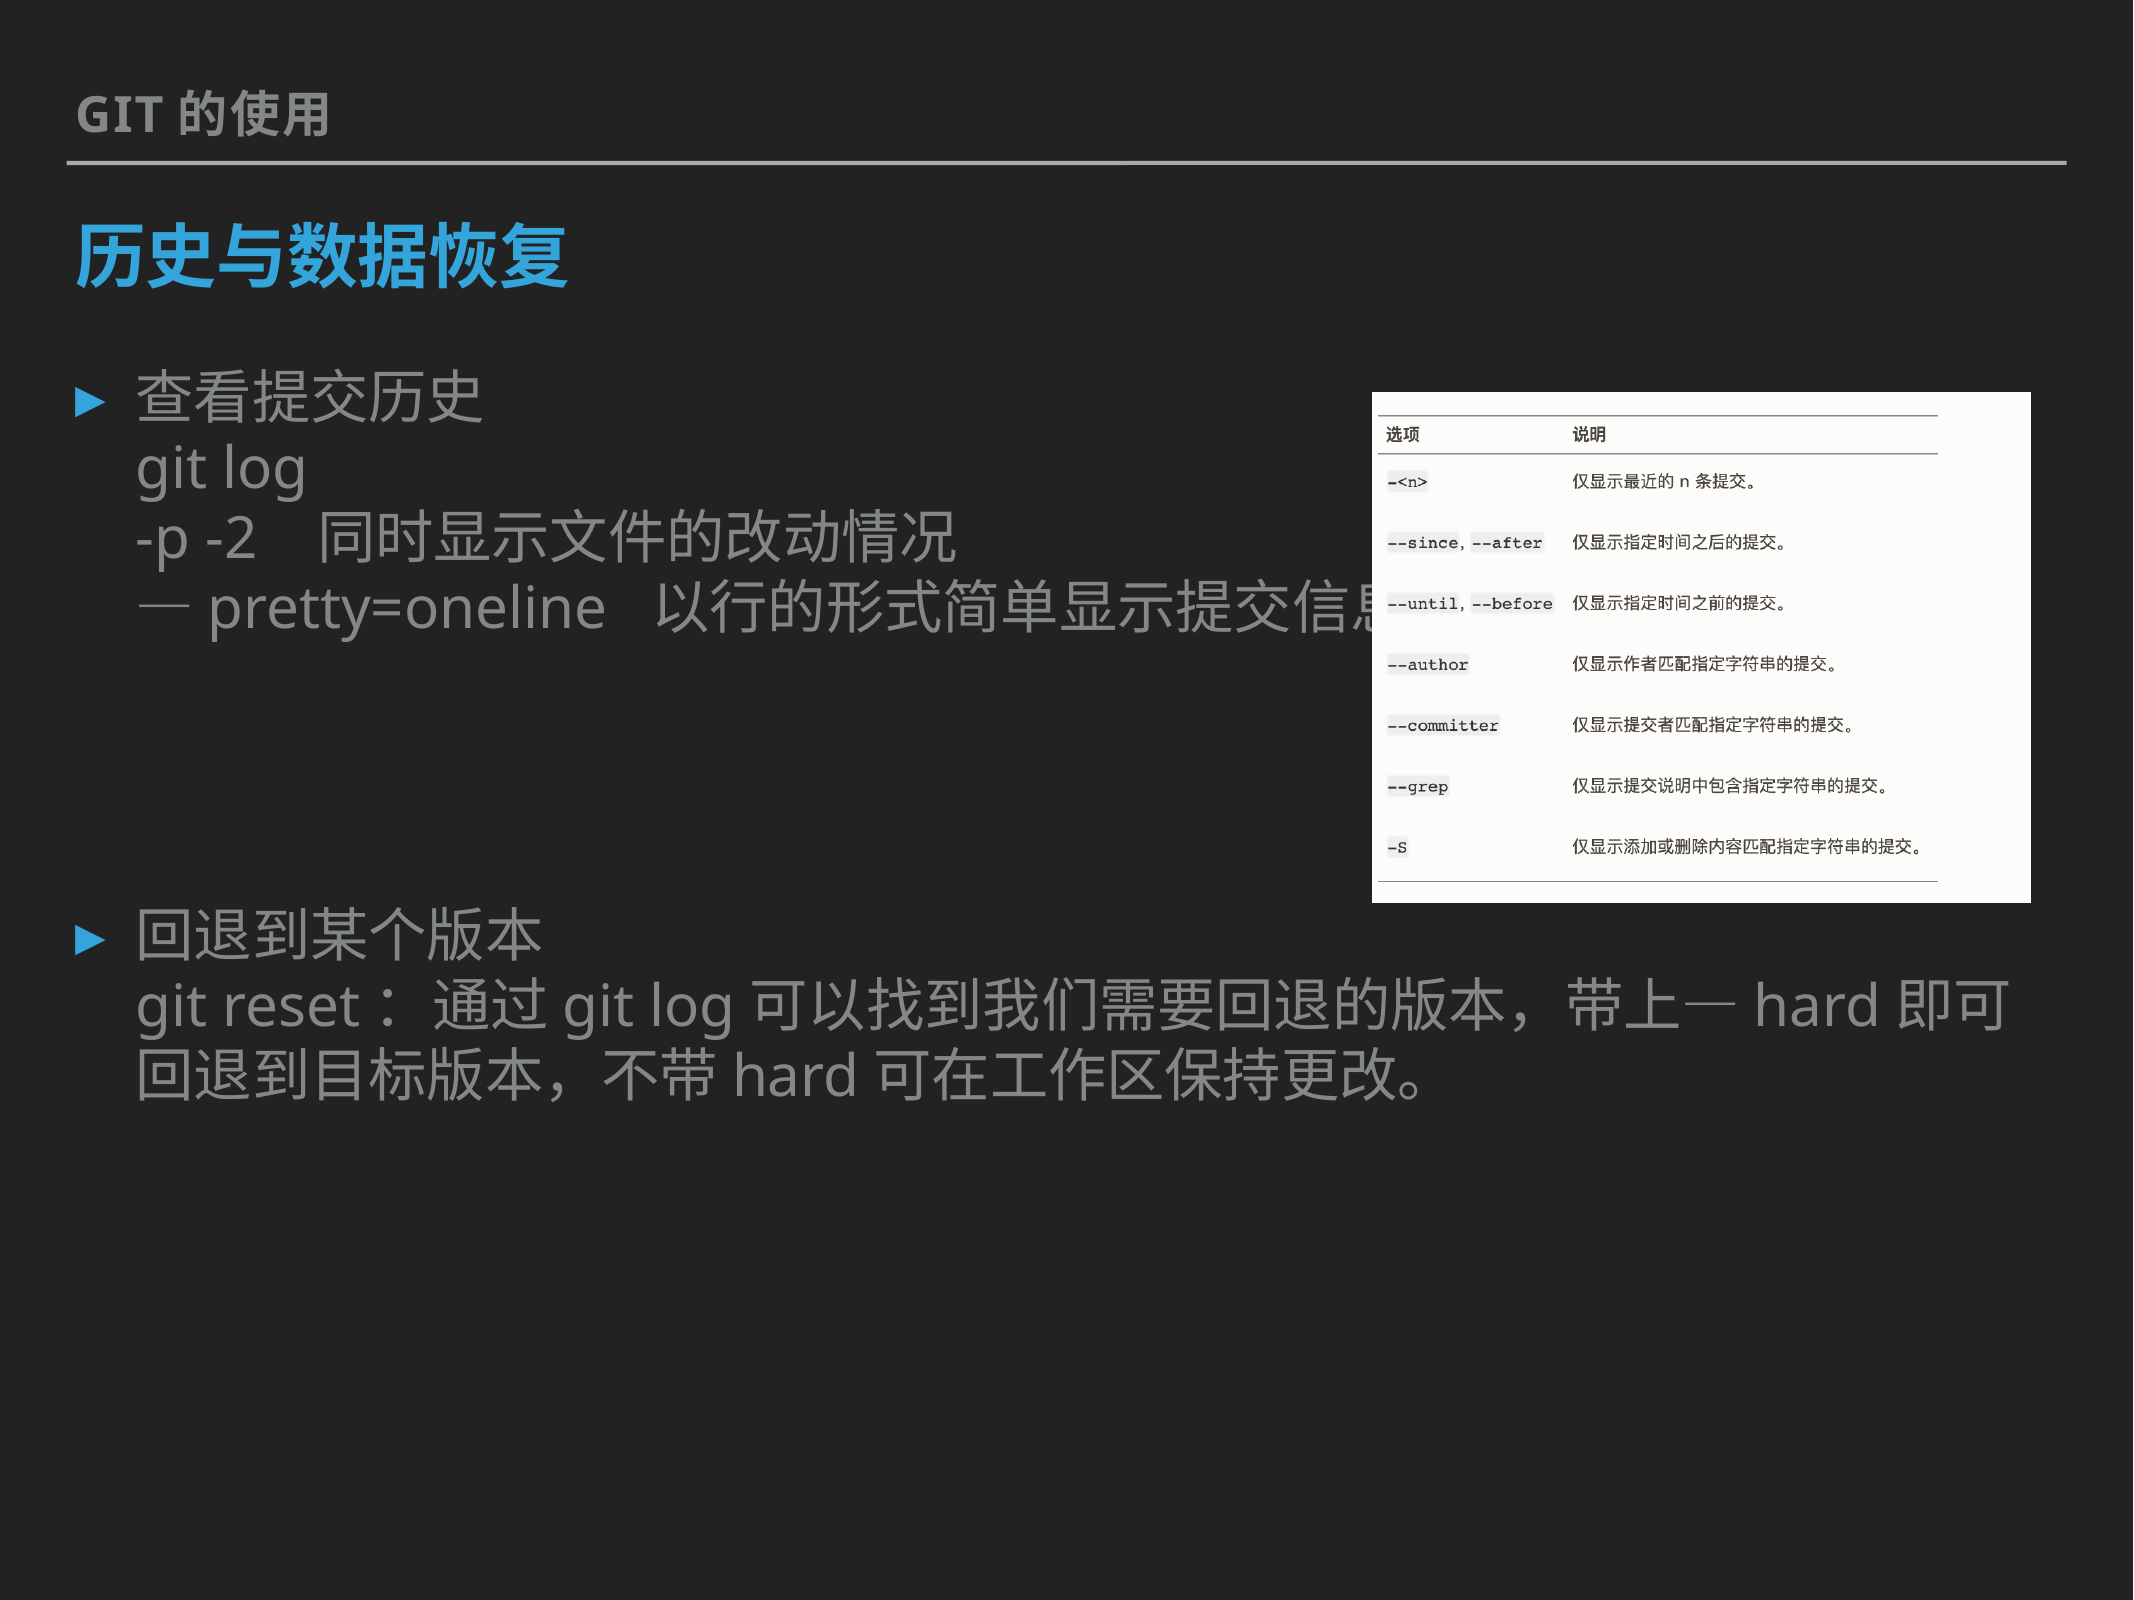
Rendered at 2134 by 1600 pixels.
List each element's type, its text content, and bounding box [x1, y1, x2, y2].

list Git的使用 [66, 64, 1901, 151]
list 查看提交历史 git log -p -2 同时显示文件的改动情况 —pretty=oneline 以行的形式简单显示提交信息 回退到某个版本 git reset：通过git log可以找到我们需要回退的版本，带上—hard即可回退到目标版本，不带hard可在工作区保持更改。 [66, 351, 2068, 1249]
title 历史与数据恢复 [66, 219, 2068, 339]
picture [1372, 392, 2031, 904]
